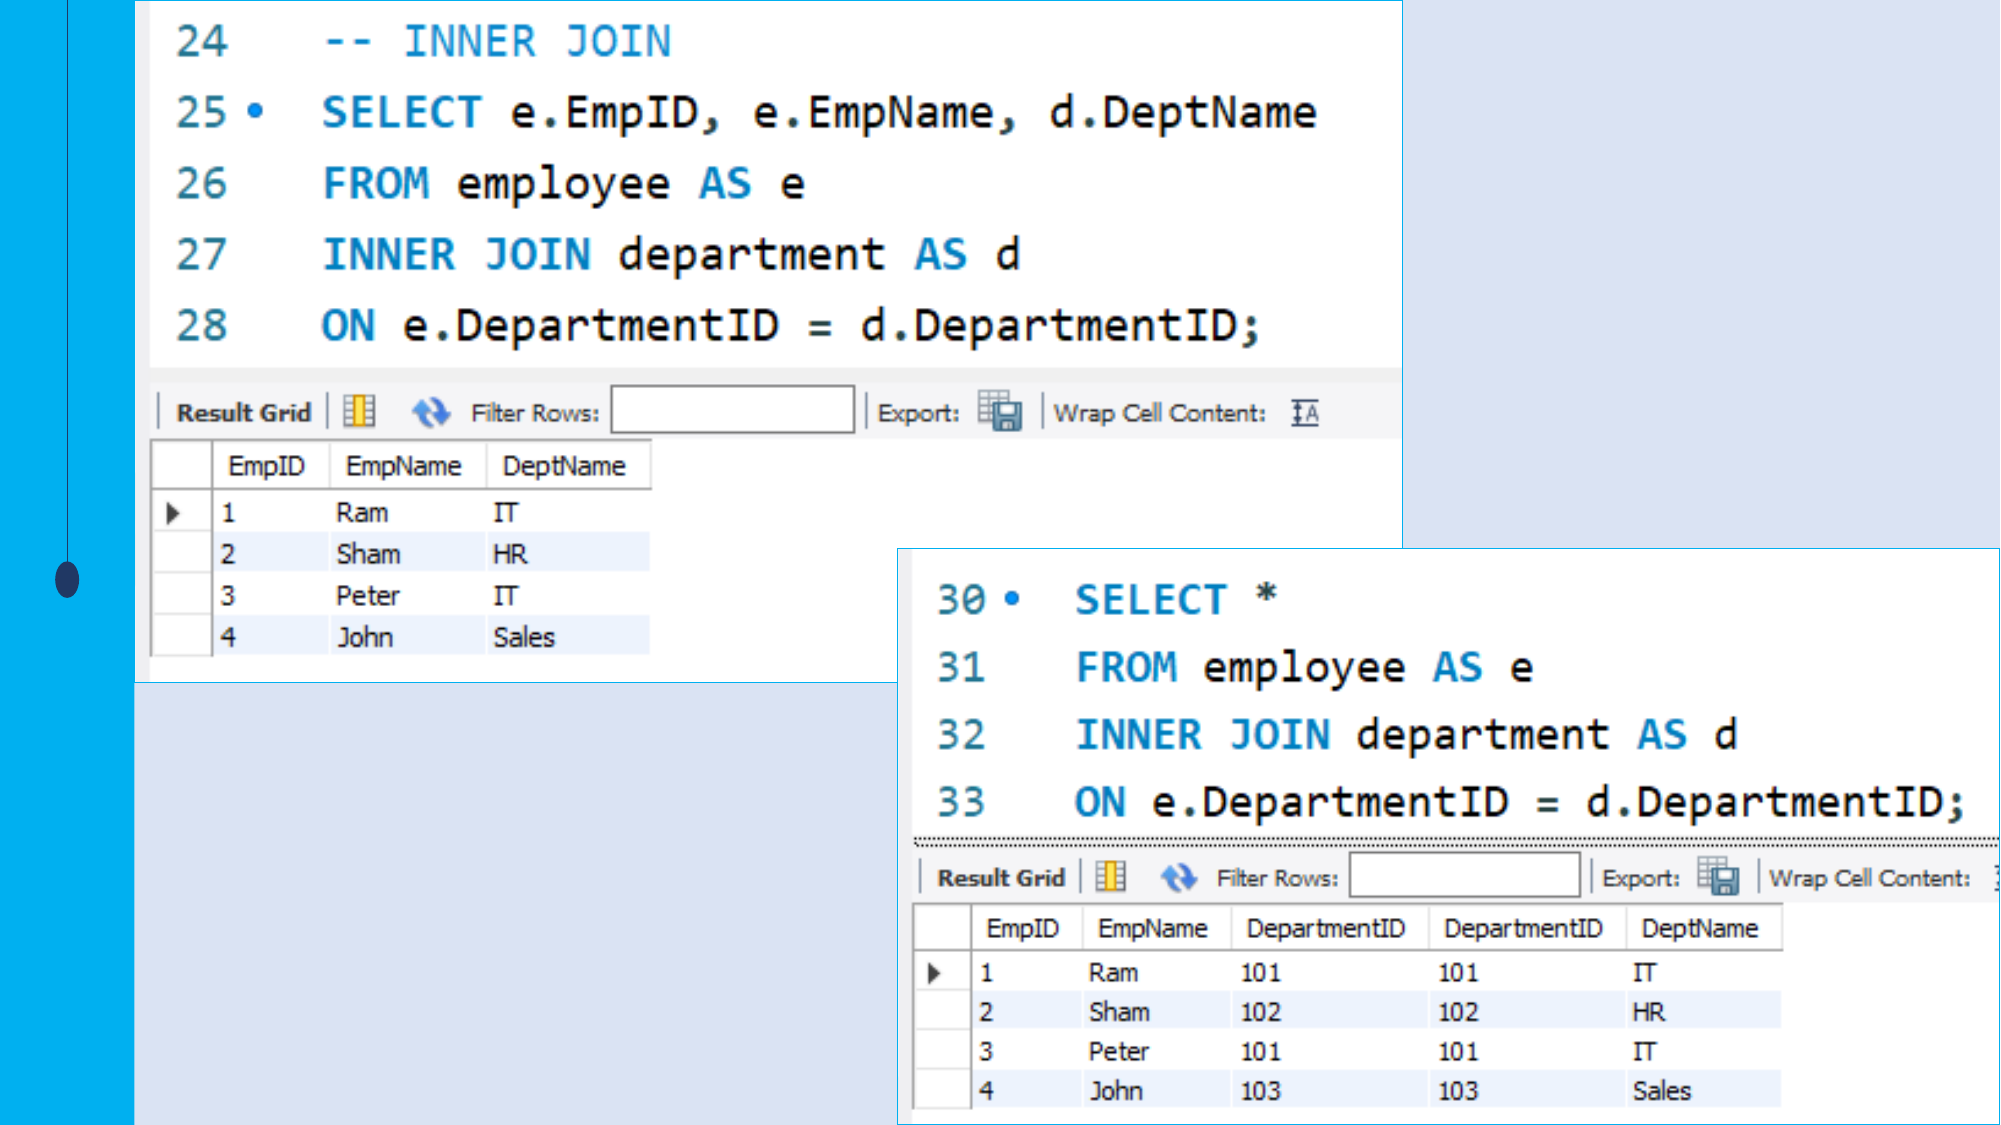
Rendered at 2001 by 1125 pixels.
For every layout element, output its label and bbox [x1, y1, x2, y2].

text_box [55, 561, 80, 598]
picture [899, 550, 1998, 1123]
text_box [0, 0, 135, 1125]
picture [136, 2, 1401, 681]
